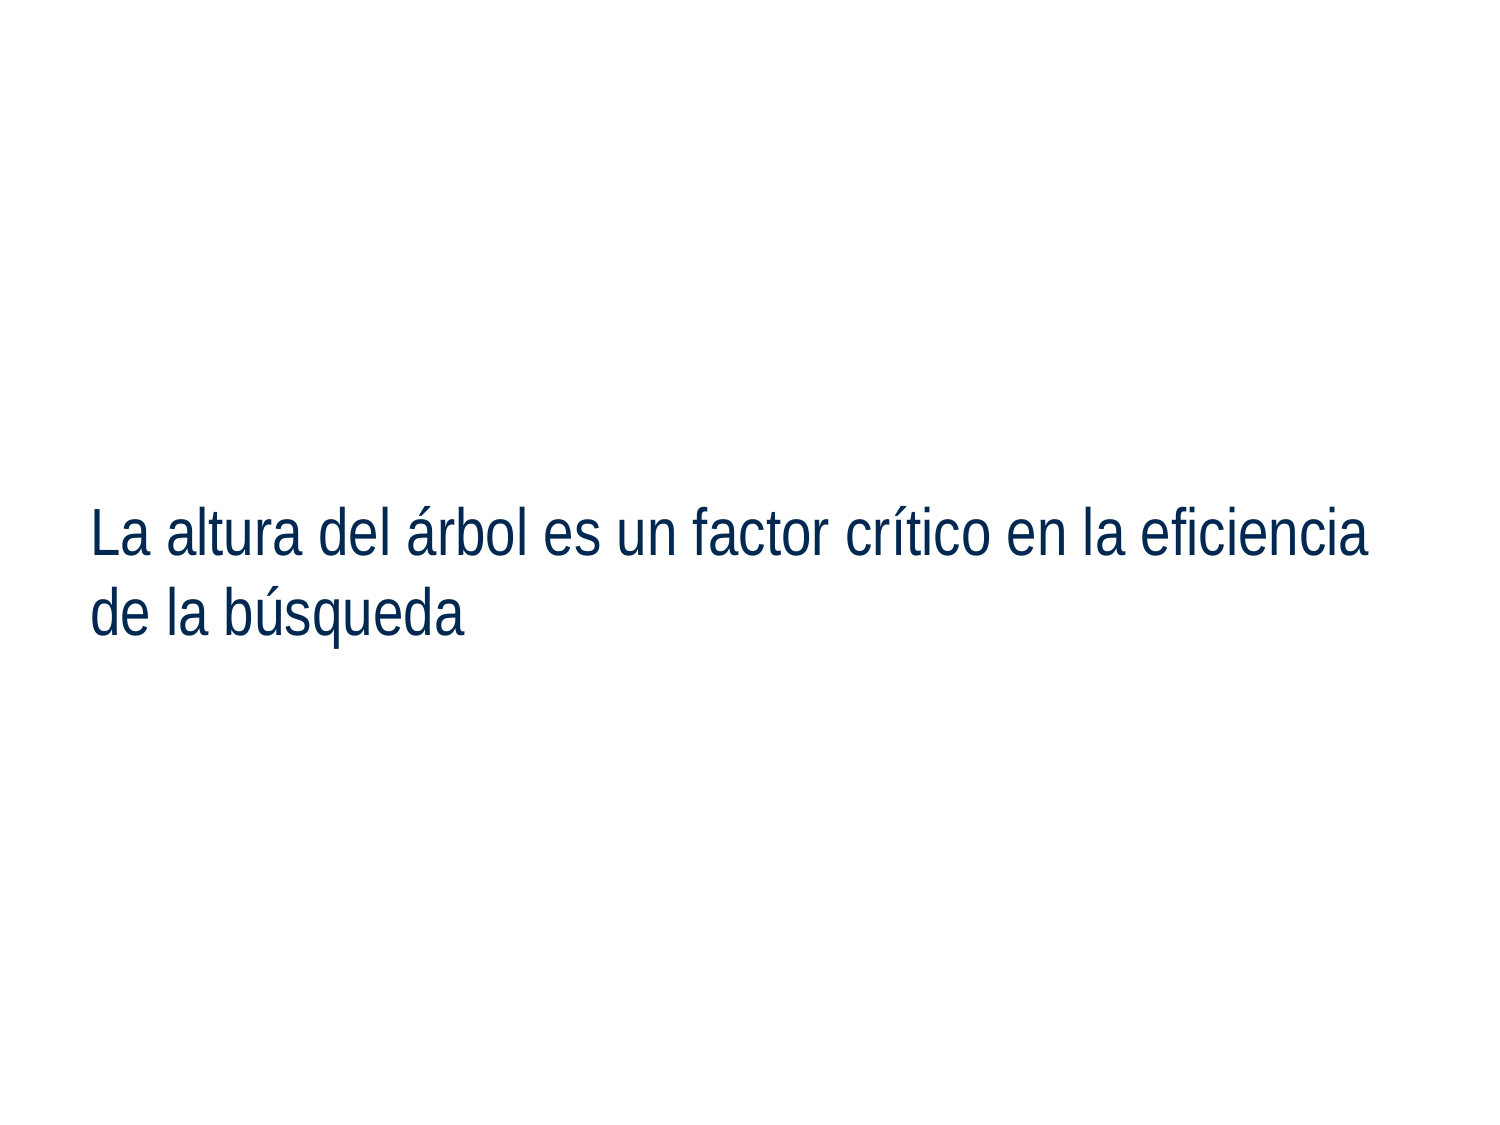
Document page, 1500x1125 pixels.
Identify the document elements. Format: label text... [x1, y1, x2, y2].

list La altura del árbol es un factor crítico en la eficiencia de la búsqueda [75, 295, 1425, 1038]
